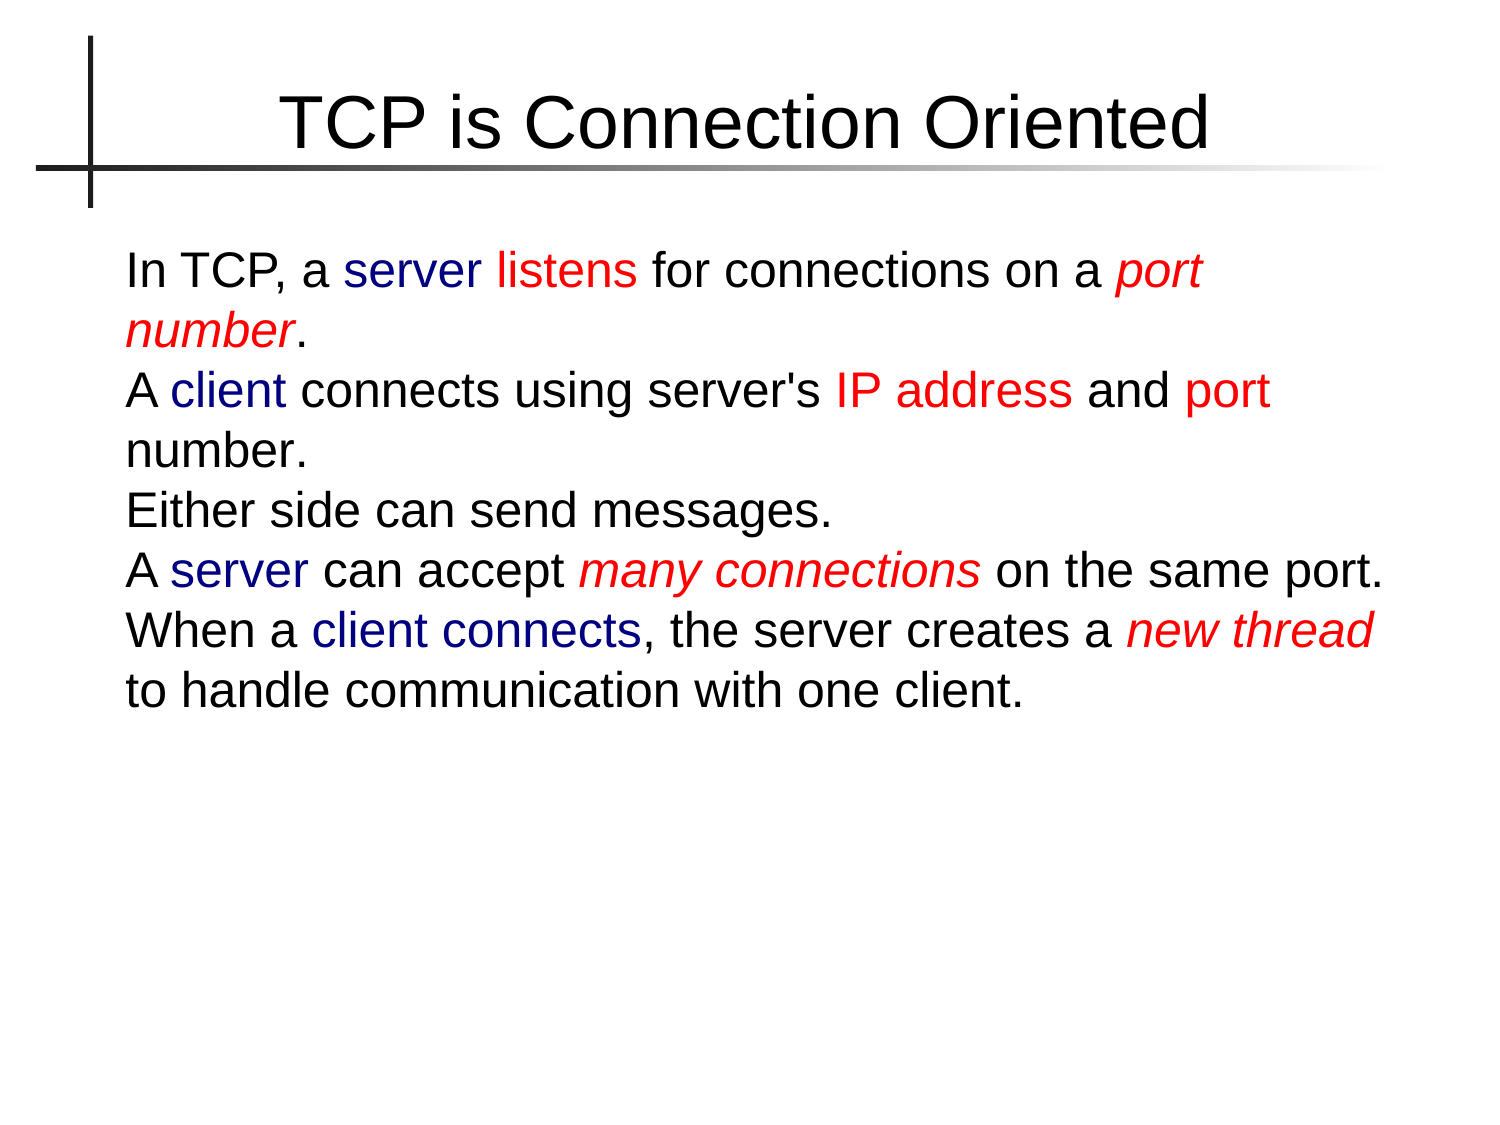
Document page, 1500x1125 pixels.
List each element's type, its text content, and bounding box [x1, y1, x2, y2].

text_box TCP is Connection Oriented [95, 29, 1395, 172]
text_box In TCP, a server listens for connections on a port number. A client connects using server's IP address and port number. Either side can send messages. A server can accept many connections on the same port. When a client connects, the server creates a new thread to handle communication with one client. [110, 229, 1410, 1005]
